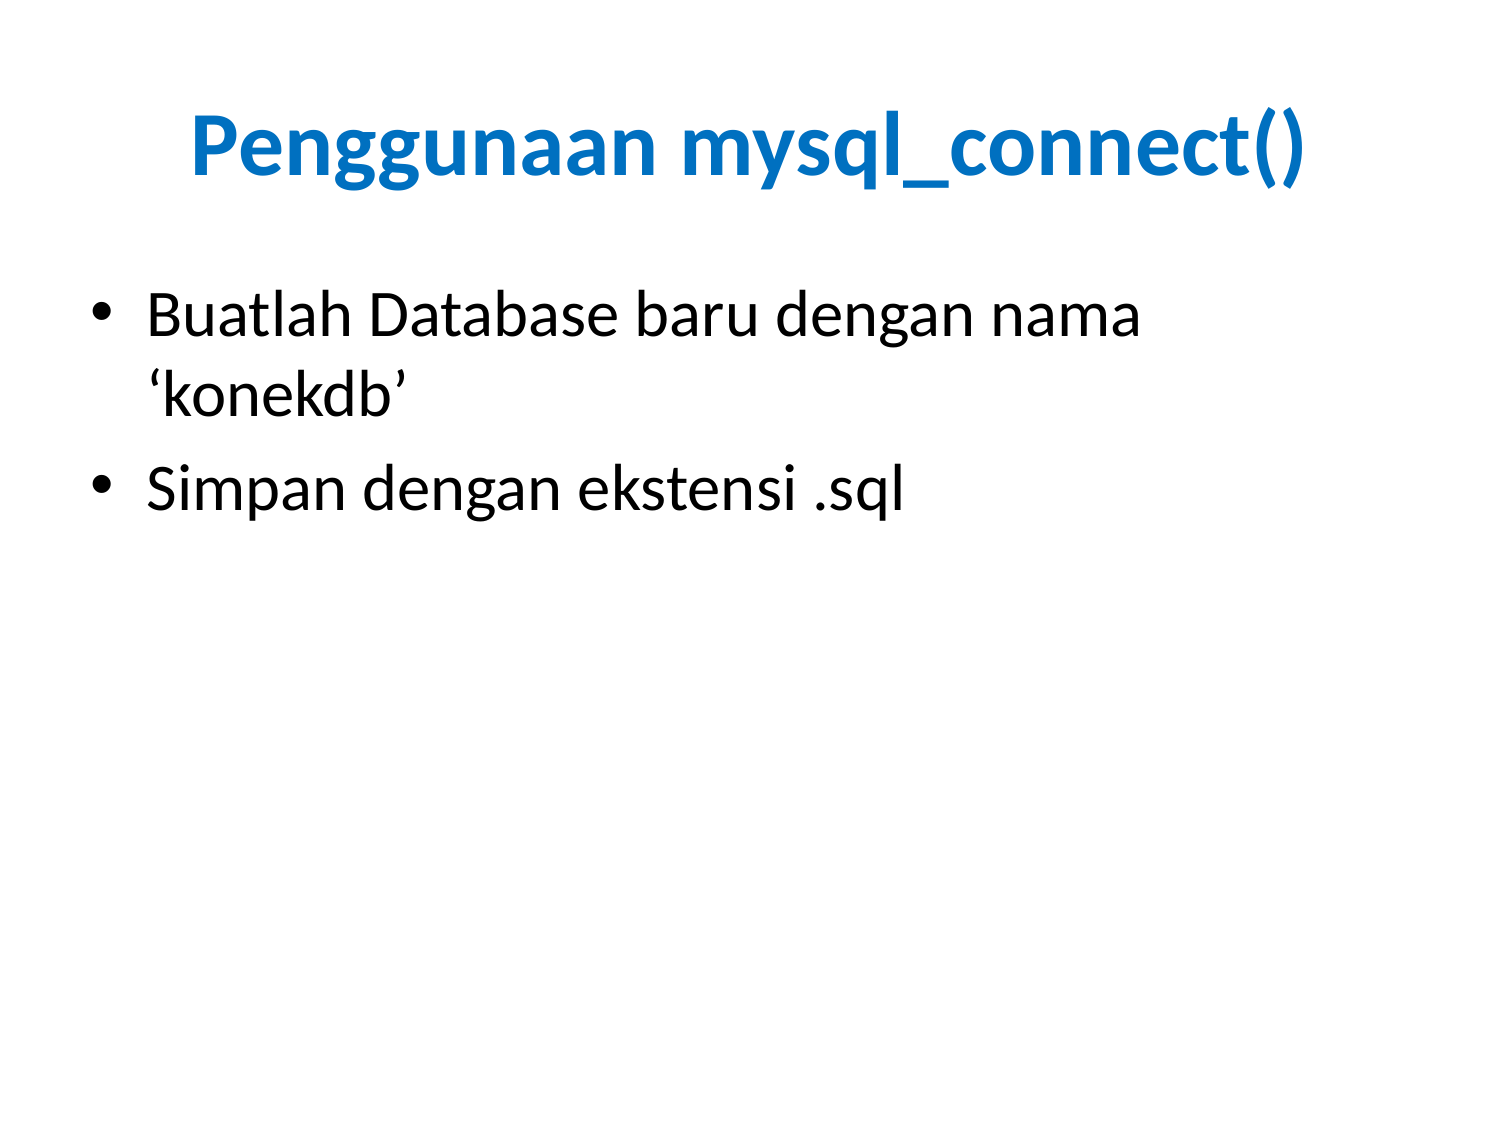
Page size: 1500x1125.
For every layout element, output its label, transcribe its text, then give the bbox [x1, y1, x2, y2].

list Buatlah Database baru dengan nama ‘konekdb’ Simpan dengan ekstensi .sql [75, 262, 1338, 1005]
title Penggunaan mysql_connect() [75, 45, 1425, 233]
